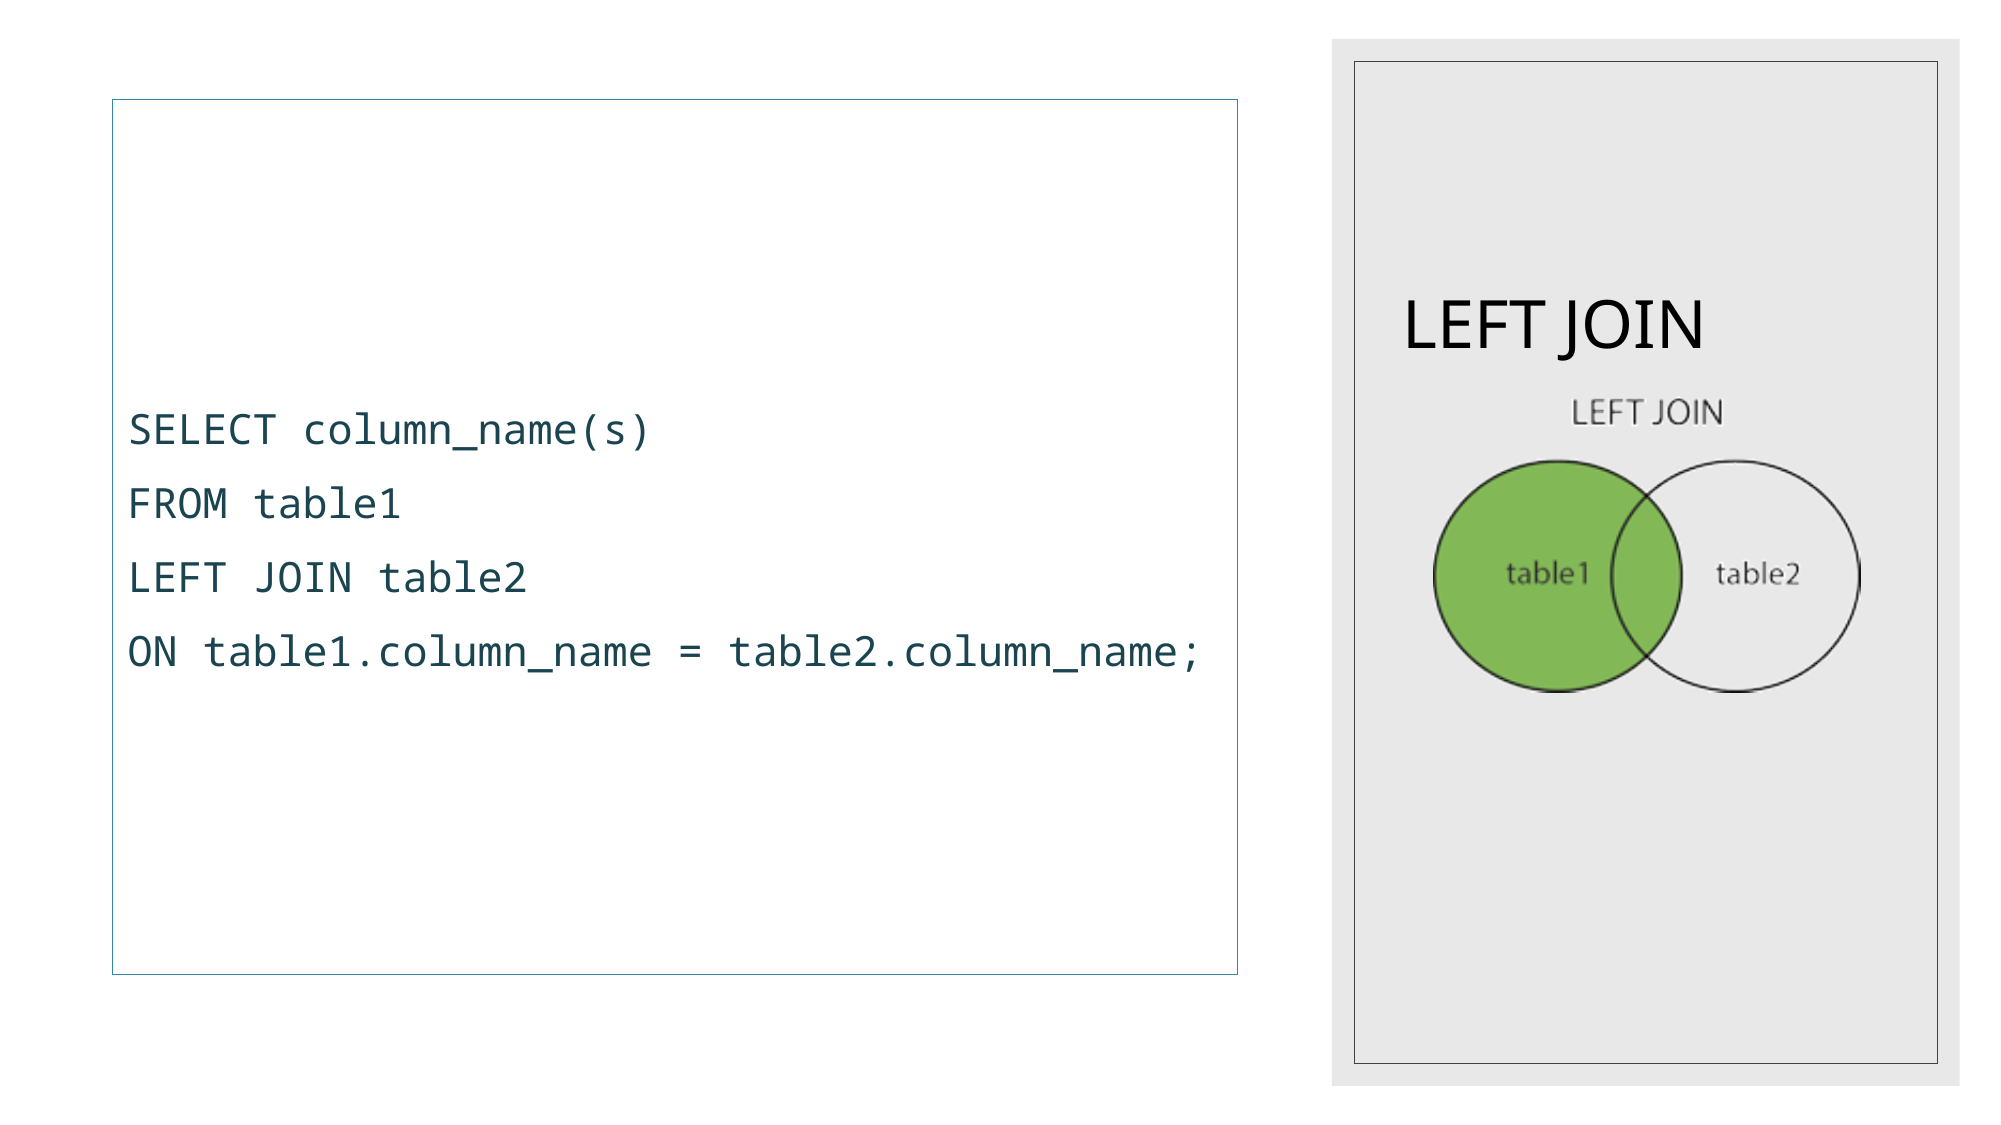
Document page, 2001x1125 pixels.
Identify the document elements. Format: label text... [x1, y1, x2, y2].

title LEFT JOIN [1387, 99, 1907, 370]
list SELECT column_name(s) FROM table1 LEFT JOIN table2 ON table1.column_name = table2.column_name; [112, 99, 1238, 975]
picture [1433, 382, 1861, 693]
